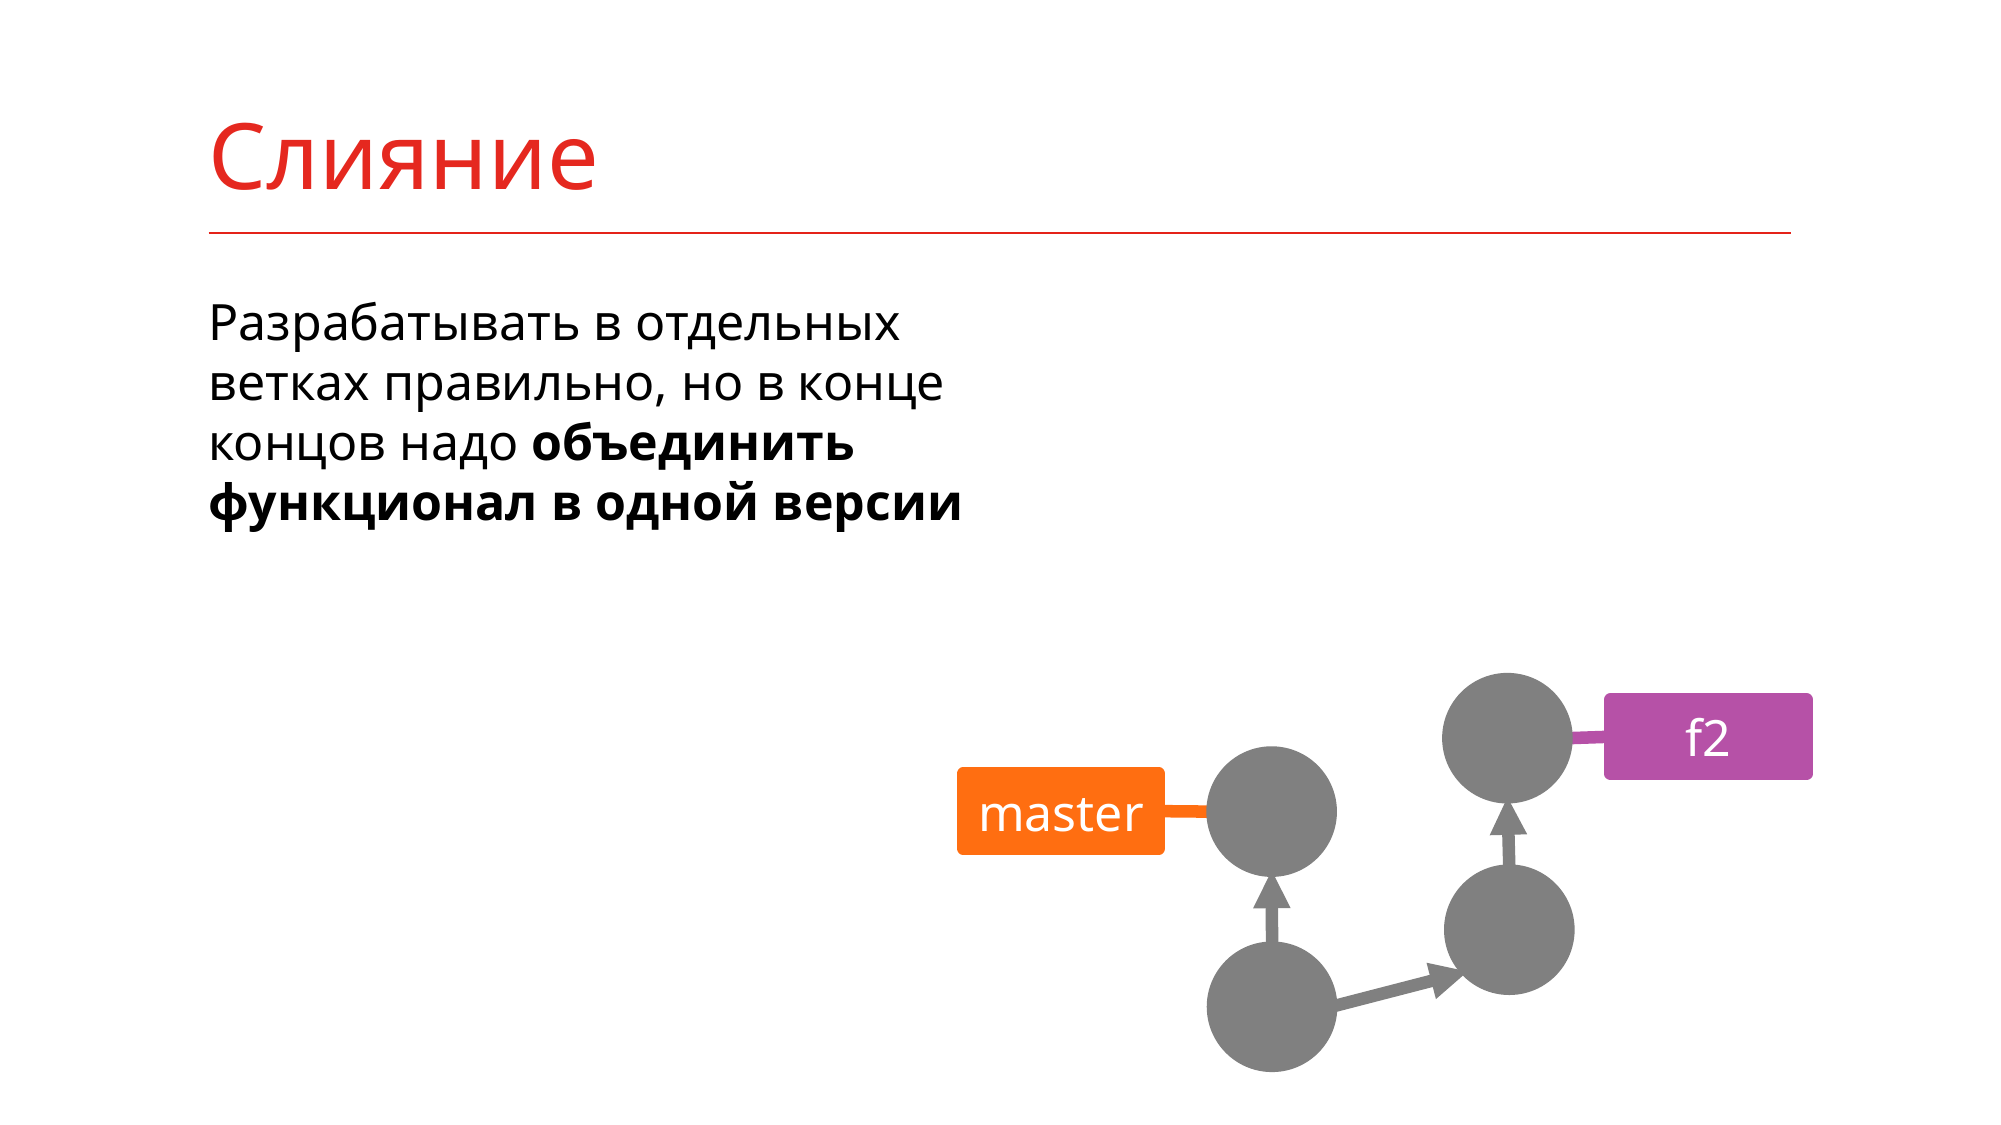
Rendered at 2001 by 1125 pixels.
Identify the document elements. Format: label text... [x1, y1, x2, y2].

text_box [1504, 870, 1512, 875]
list Разрабатывать в отдельных ветках правильно, но в конце концов надо объединить функционал в одной версии [208, 290, 1000, 1071]
title Слияние [208, 54, 1792, 232]
text_box f2 [1610, 699, 1807, 775]
text_box [1450, 870, 1569, 989]
text_box [1212, 948, 1331, 1066]
text_box master [963, 773, 1159, 849]
text_box [1448, 679, 1567, 798]
text_box [1212, 752, 1331, 871]
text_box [1330, 971, 1468, 1007]
